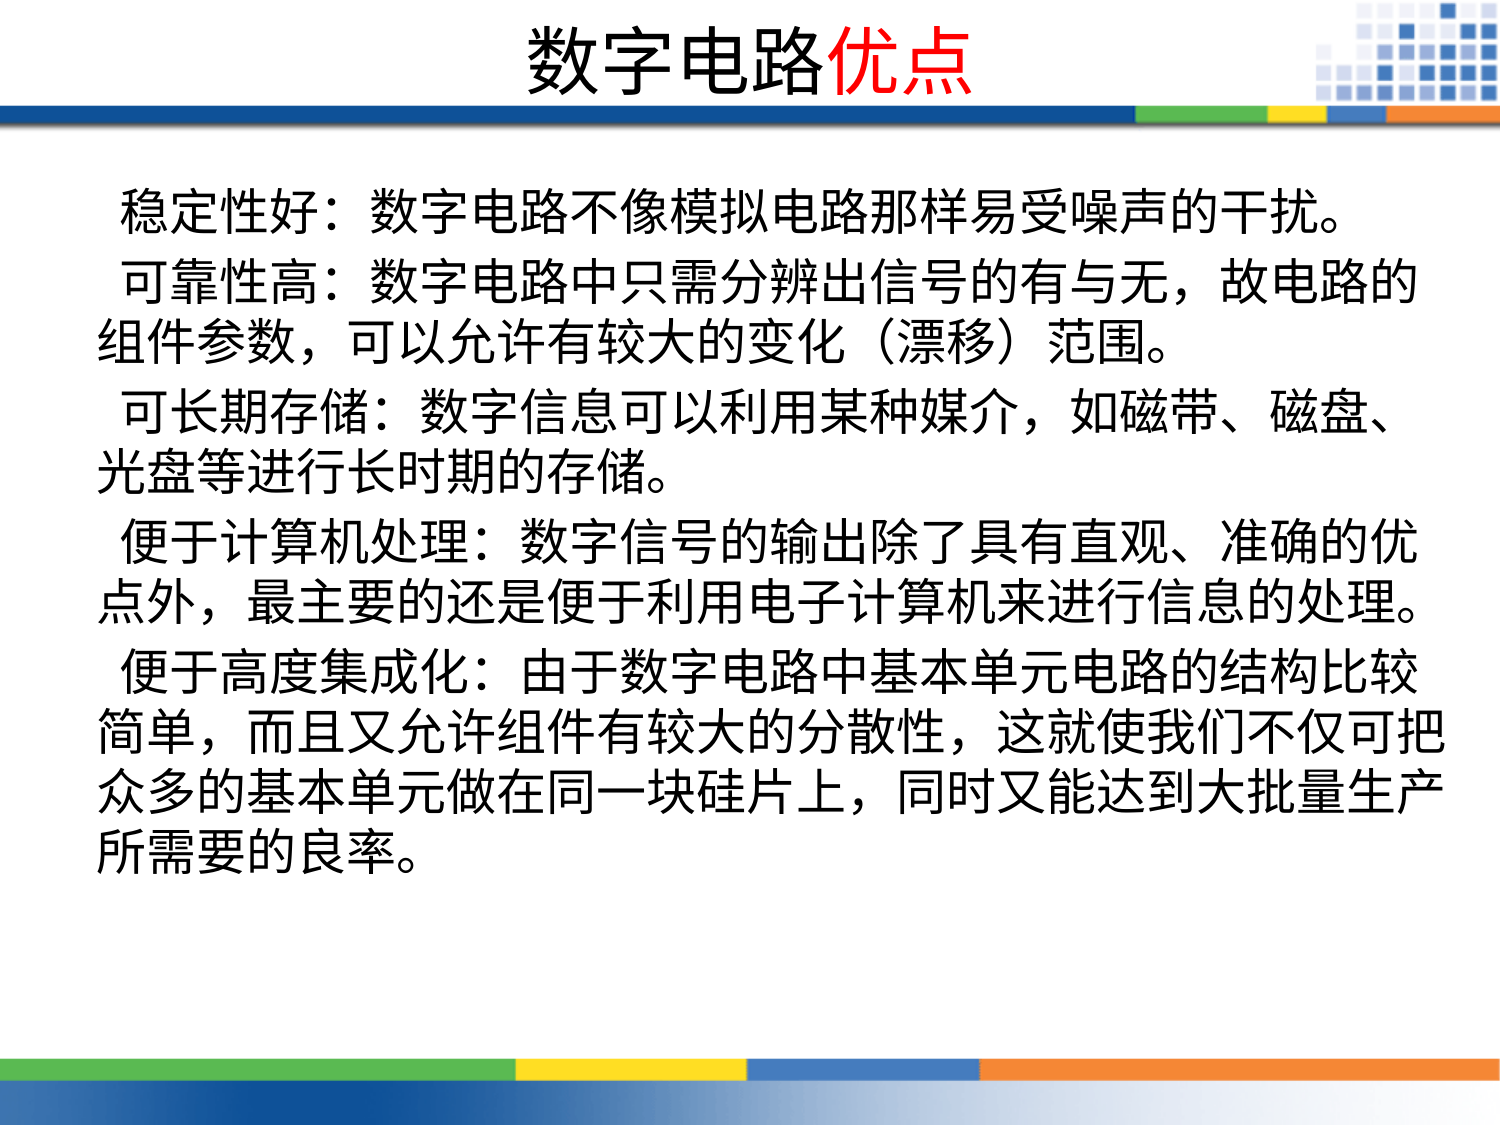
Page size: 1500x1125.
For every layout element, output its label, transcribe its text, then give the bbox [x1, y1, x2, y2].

text_box 稳定性好：数字电路不像模拟电路那样易受噪声的干扰。 可靠性高：数字电路中只需分辨出信号的有与无，故电路的组件参数，可以允许有较大的变化（漂移）范围。 可长期存储：数字信息可以利用某种媒介，如磁带、磁盘、光盘等进行长时期的存储。 便于计算机处理：数字信号的输出除了具有直观、准确的优点外，最主要的还是便于利用电子计算机来进行信息的处理。 便于高度集成化：由于数字电路中基本单元电路的结构比较简单，而且又允许组件有较大的分散性，这就使我们不仅可把众多的基本单元做在同一块硅片上，同时又能达到大批量生产所需要的良率。 [25, 173, 1473, 1053]
picture [0, 0, 1500, 1125]
title 数字电路优点 [74, 0, 1426, 120]
